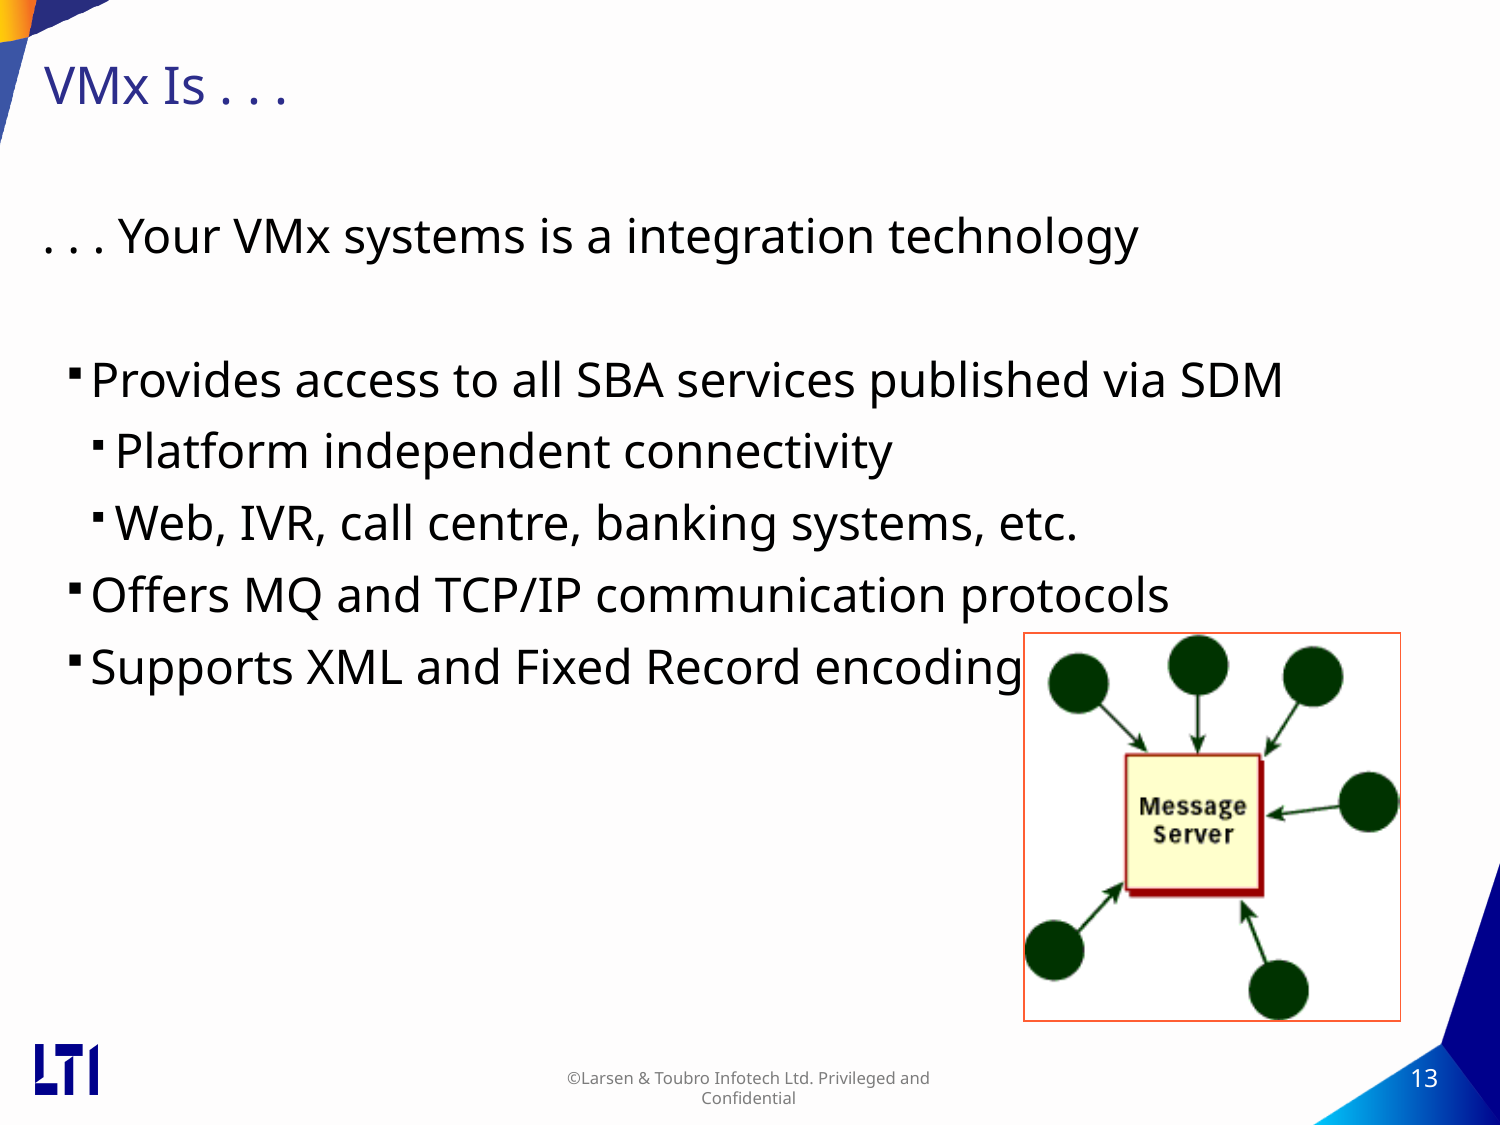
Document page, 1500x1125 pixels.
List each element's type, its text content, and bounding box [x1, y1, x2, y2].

picture [0, 0, 109, 147]
list . . . Your VMx systems is a integration technology Provides access to all SBA services published via SDM Platform independent connectivity Web, IVR, call centre, banking systems, etc. Offers MQ and TCP/IP communication protocols Supports XML and Fixed Record encoding [42, 205, 1456, 1021]
picture [1024, 633, 1500, 1125]
picture [35, 1044, 98, 1095]
title VMx Is . . . [43, 52, 1362, 117]
